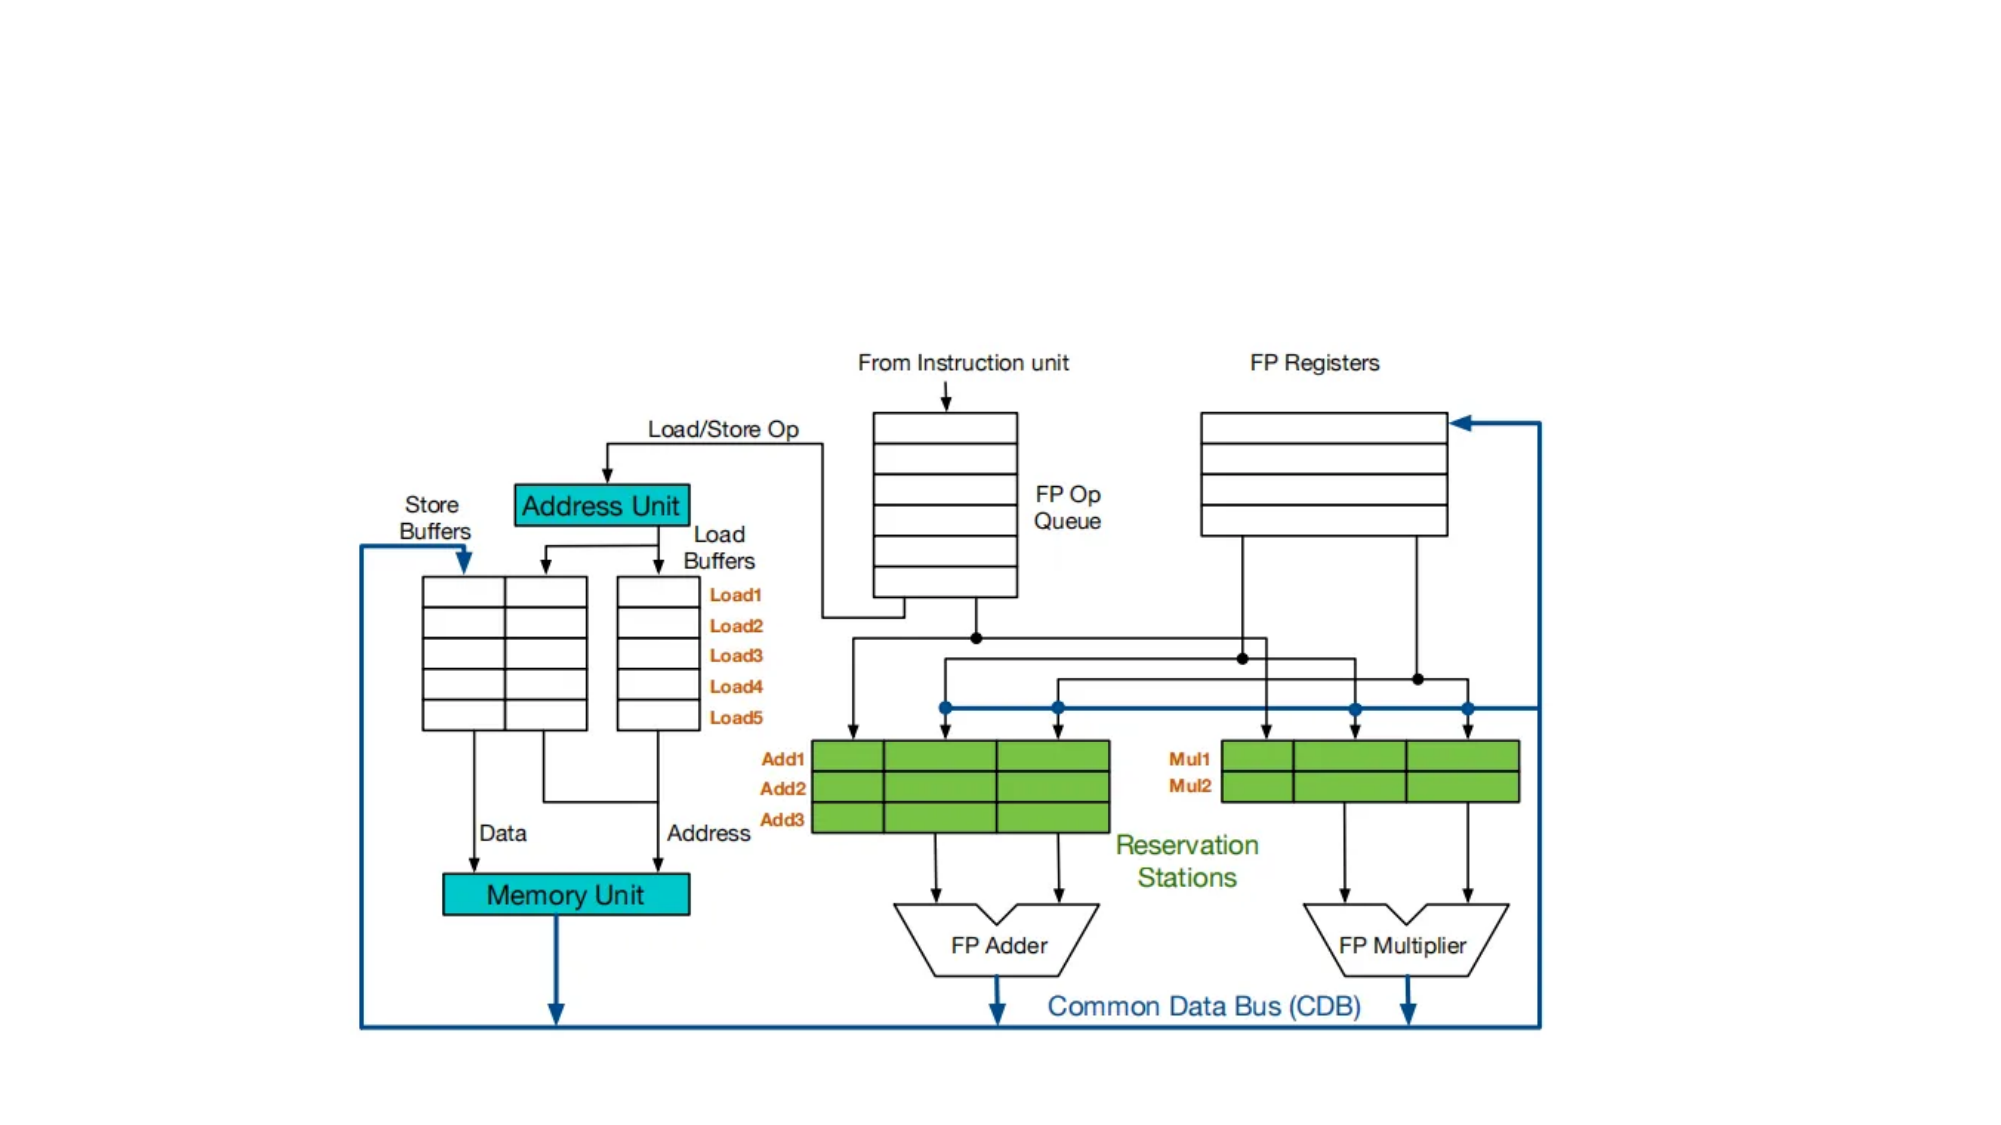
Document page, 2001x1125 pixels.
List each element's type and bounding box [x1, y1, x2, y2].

picture [327, 310, 1585, 1066]
